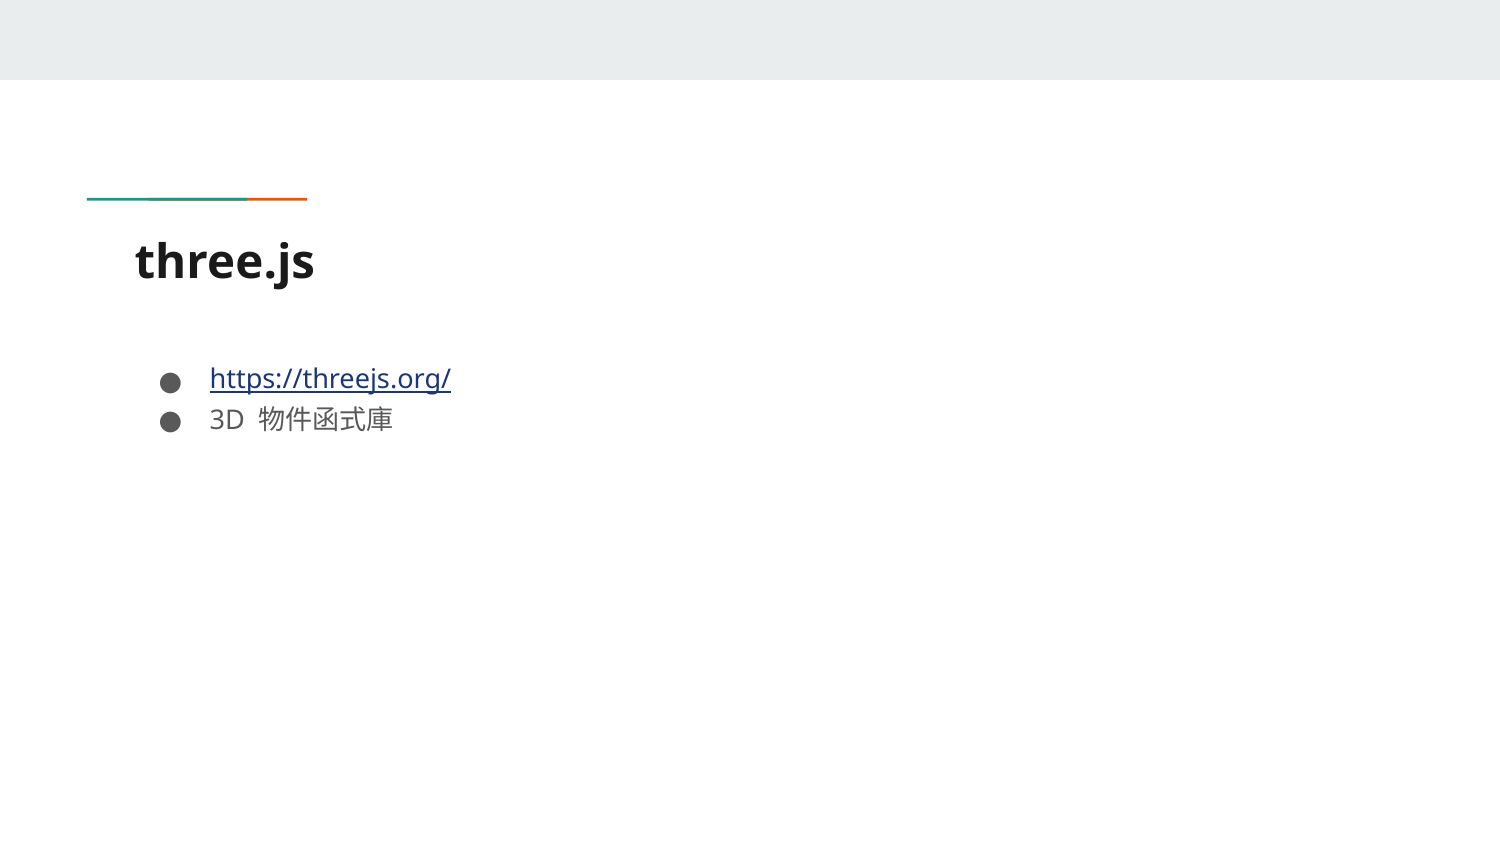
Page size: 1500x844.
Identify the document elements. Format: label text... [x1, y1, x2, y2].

list https://threejs.org/ 3D 物件函式庫 [119, 341, 1381, 712]
title three.js [119, 216, 1381, 305]
